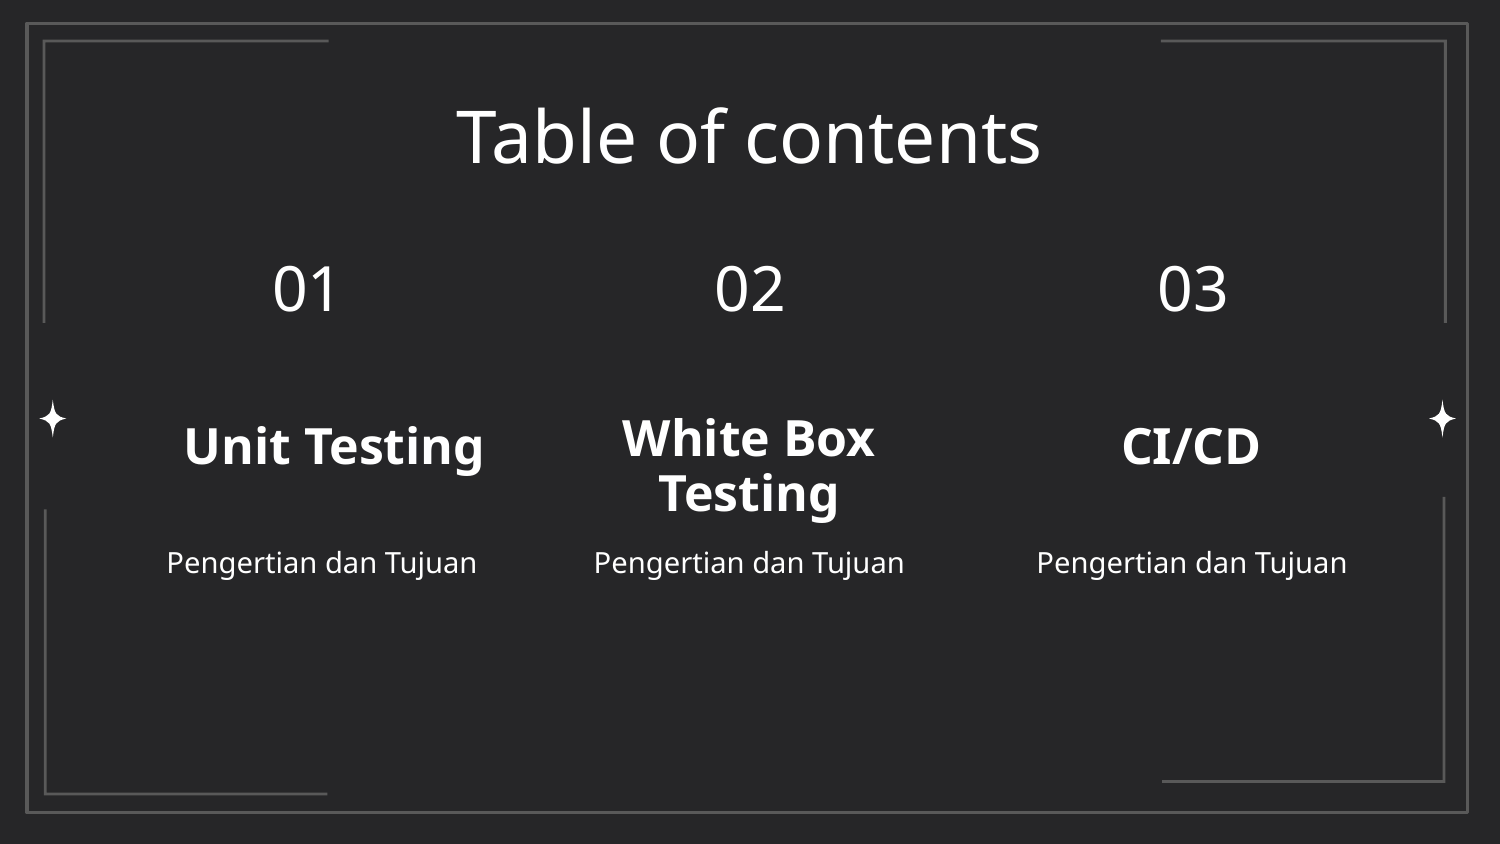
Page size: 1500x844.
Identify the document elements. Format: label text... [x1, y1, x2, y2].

title 03 [1133, 254, 1254, 328]
title 01 [247, 254, 369, 328]
subtitle Pengertian dan Tujuan [1015, 524, 1370, 619]
subtitle Unit Testing [157, 353, 512, 490]
subtitle CI/CD [1014, 353, 1369, 490]
title 02 [690, 254, 811, 328]
title Table of contents [116, 85, 1383, 180]
subtitle White Box Testing [572, 400, 927, 537]
subtitle Pengertian dan Tujuan [572, 537, 927, 619]
subtitle Pengertian dan Tujuan [145, 524, 500, 619]
